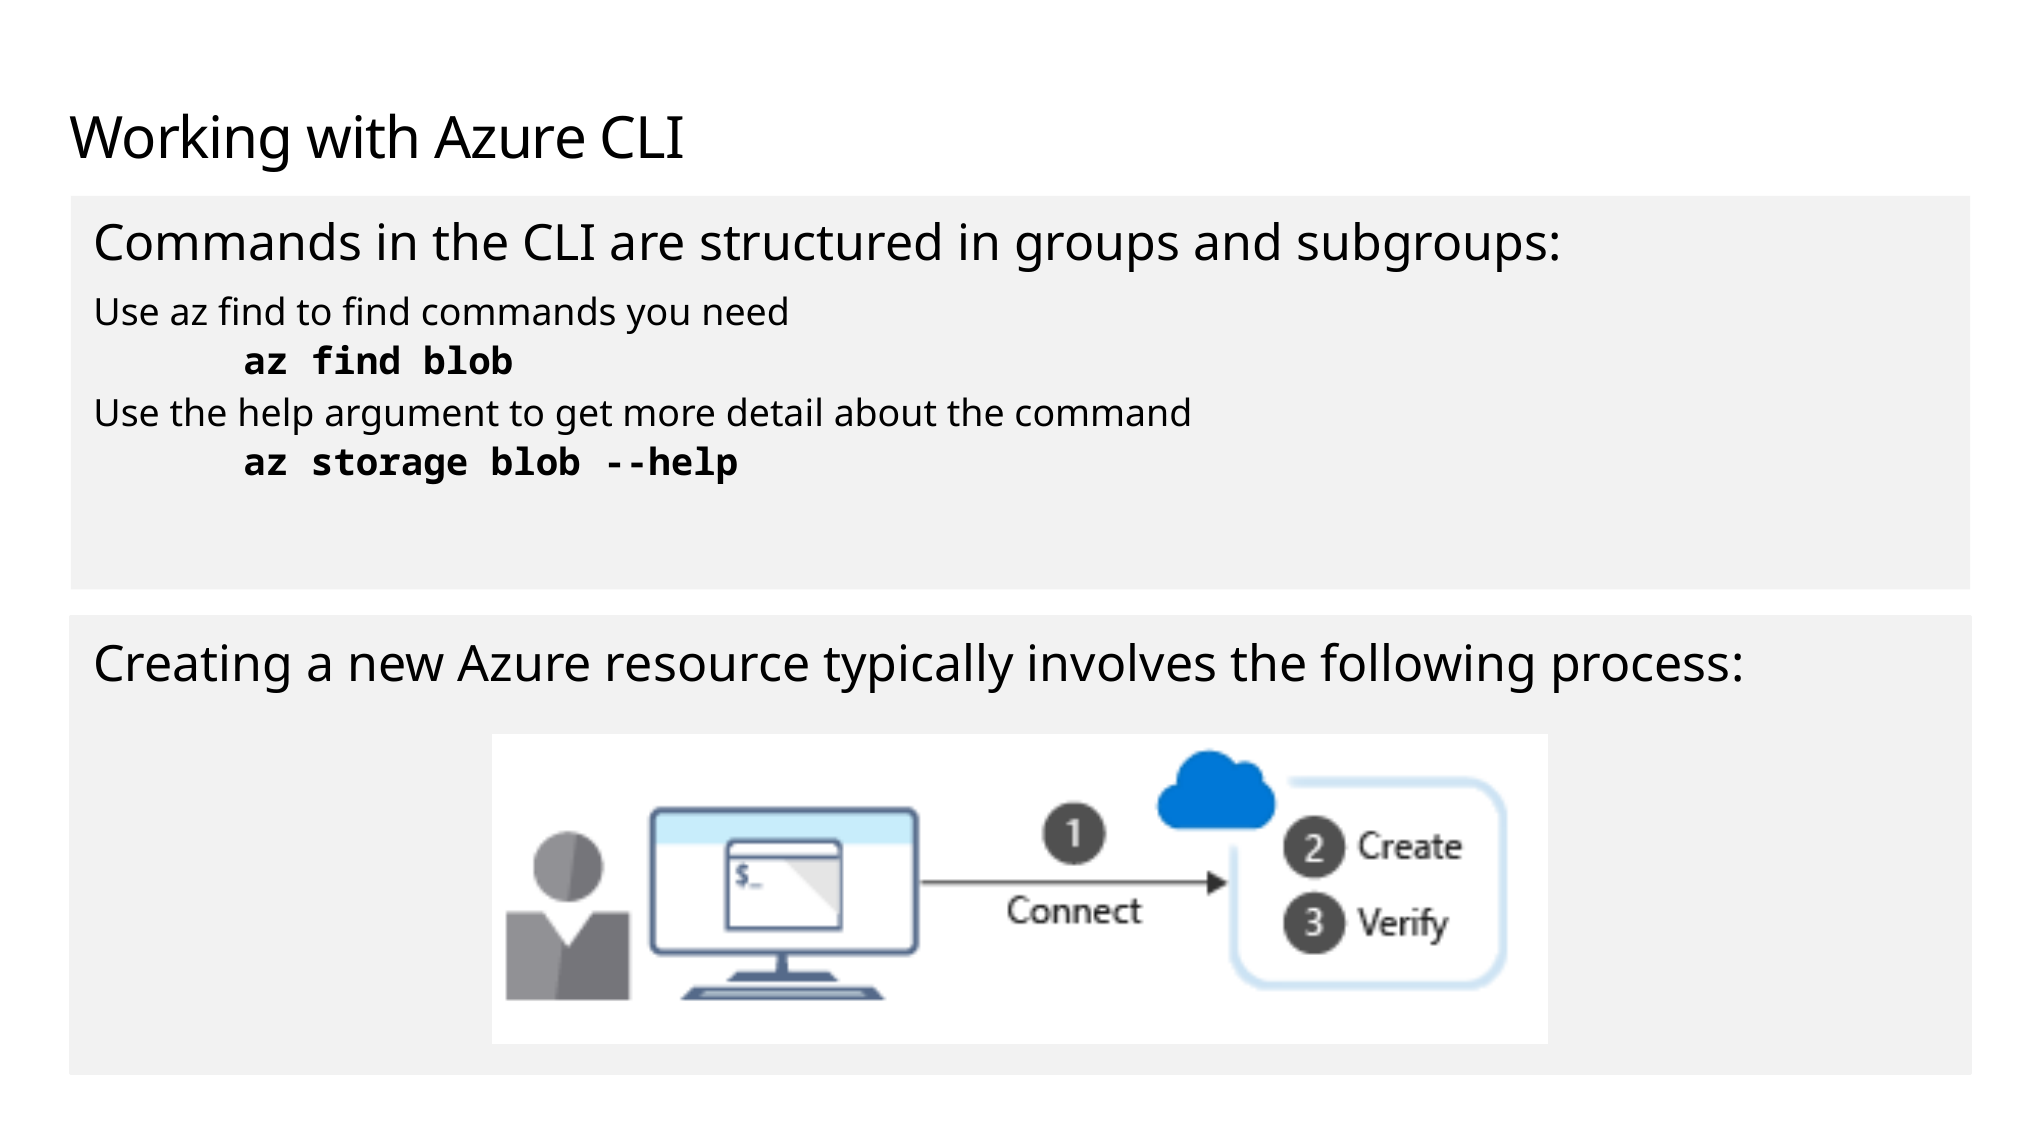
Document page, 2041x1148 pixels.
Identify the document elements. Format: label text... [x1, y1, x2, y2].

title Working with Azure CLI [70, 103, 1969, 172]
text_box Commands in the CLI are structured in groups and subgroups: Use az find to find commands you need az find blob Use the help argument to get more detail about the command az storage blob --help [70, 195, 1971, 590]
text_box Creating a new Azure resource typically involves the following process: [70, 616, 1971, 1074]
picture [104, 734, 1936, 1044]
